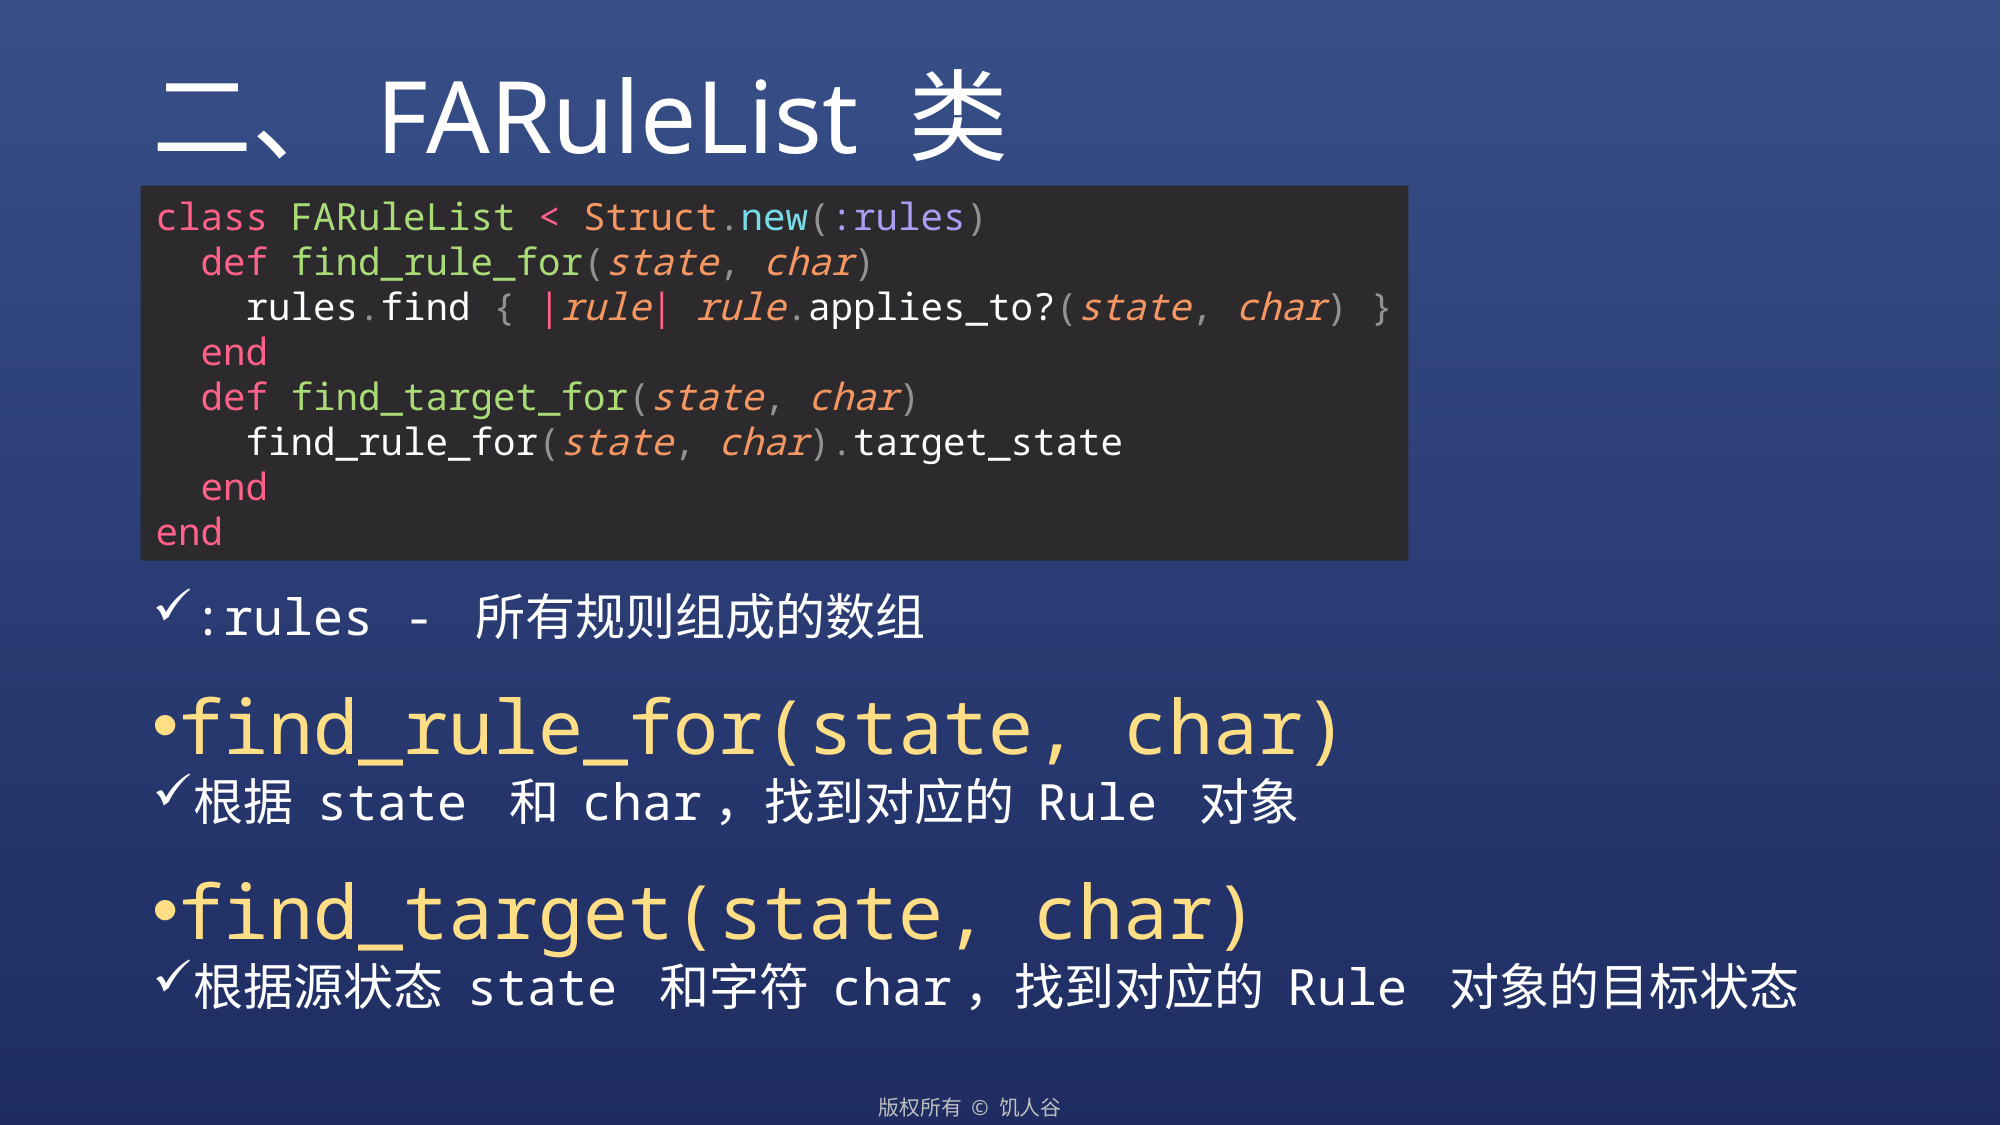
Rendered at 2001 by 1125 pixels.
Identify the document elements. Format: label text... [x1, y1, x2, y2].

text_box class FARuleList < Struct.new(:rules) def find_rule_for(state, char) rules.find { |rule| rule.applies_to?(state, char) } end def find_target_for(state, char) find_rule_for(state, char).target_state end end [140, 185, 1409, 561]
list :rules - 所有规则组成的数组 find_rule_for(state, char) 根据 state 和 char，找到对应的 Rule 对象 find_target(state, char) 根据源状态 state 和字符 char，找到对应的 Rule 对象的目标状态 [137, 584, 1970, 1090]
title 二、FARuleList 类 [137, 59, 1863, 184]
